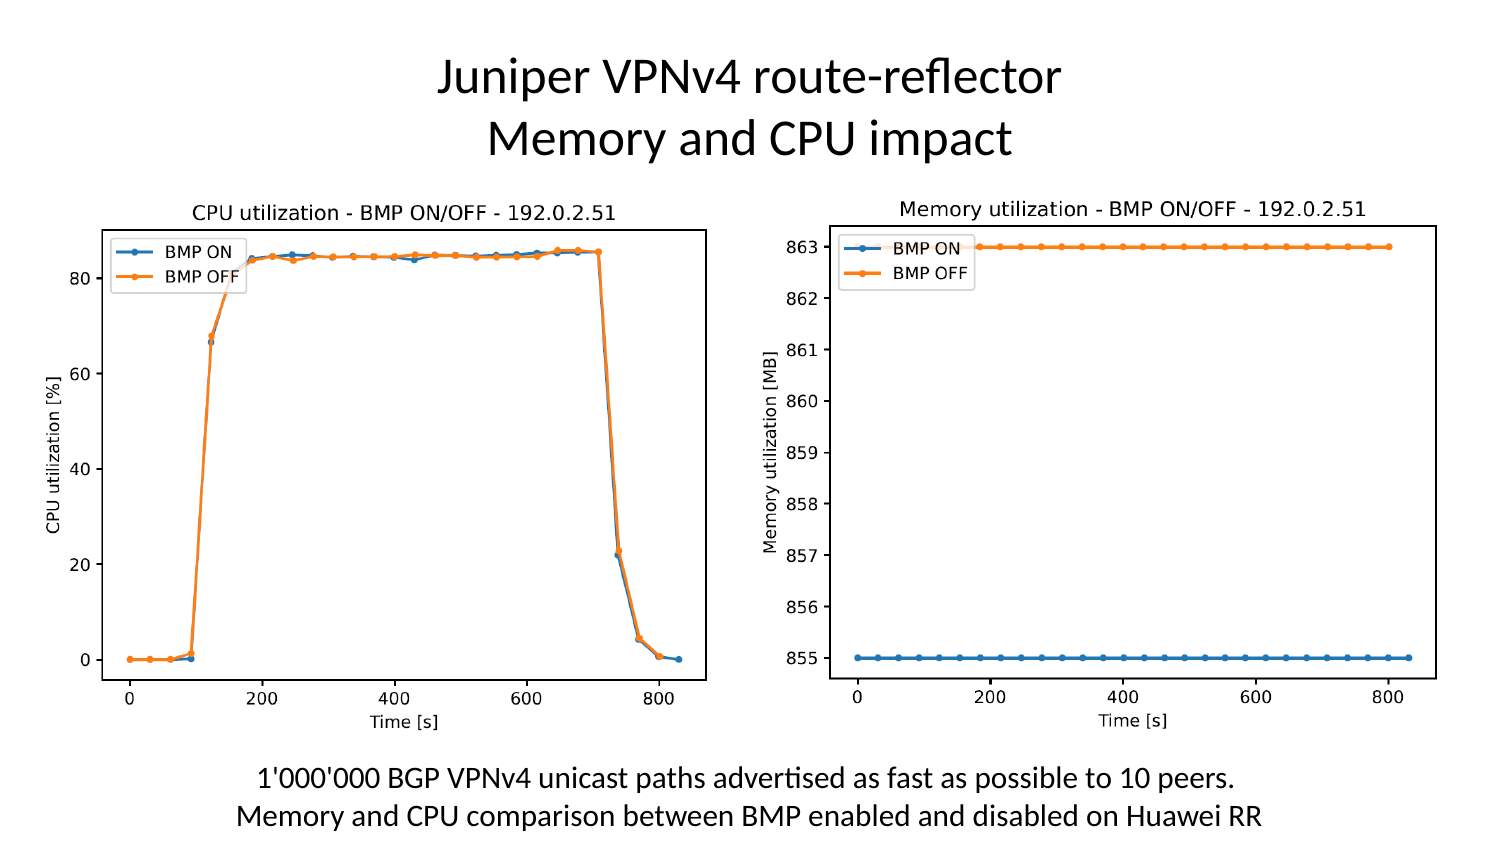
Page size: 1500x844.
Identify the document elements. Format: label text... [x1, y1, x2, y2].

title Juniper VPNv4 route-reflector Memory and CPU impact [74, 33, 1426, 175]
picture [749, 188, 1461, 737]
text_box 1'000'000 BGP VPNv4 unicast paths advertised as fast as possible to 10 peers. Memory and CPU comparison between BMP enabled and disabled on Huawei RR [96, 750, 1404, 840]
picture [45, 188, 715, 737]
